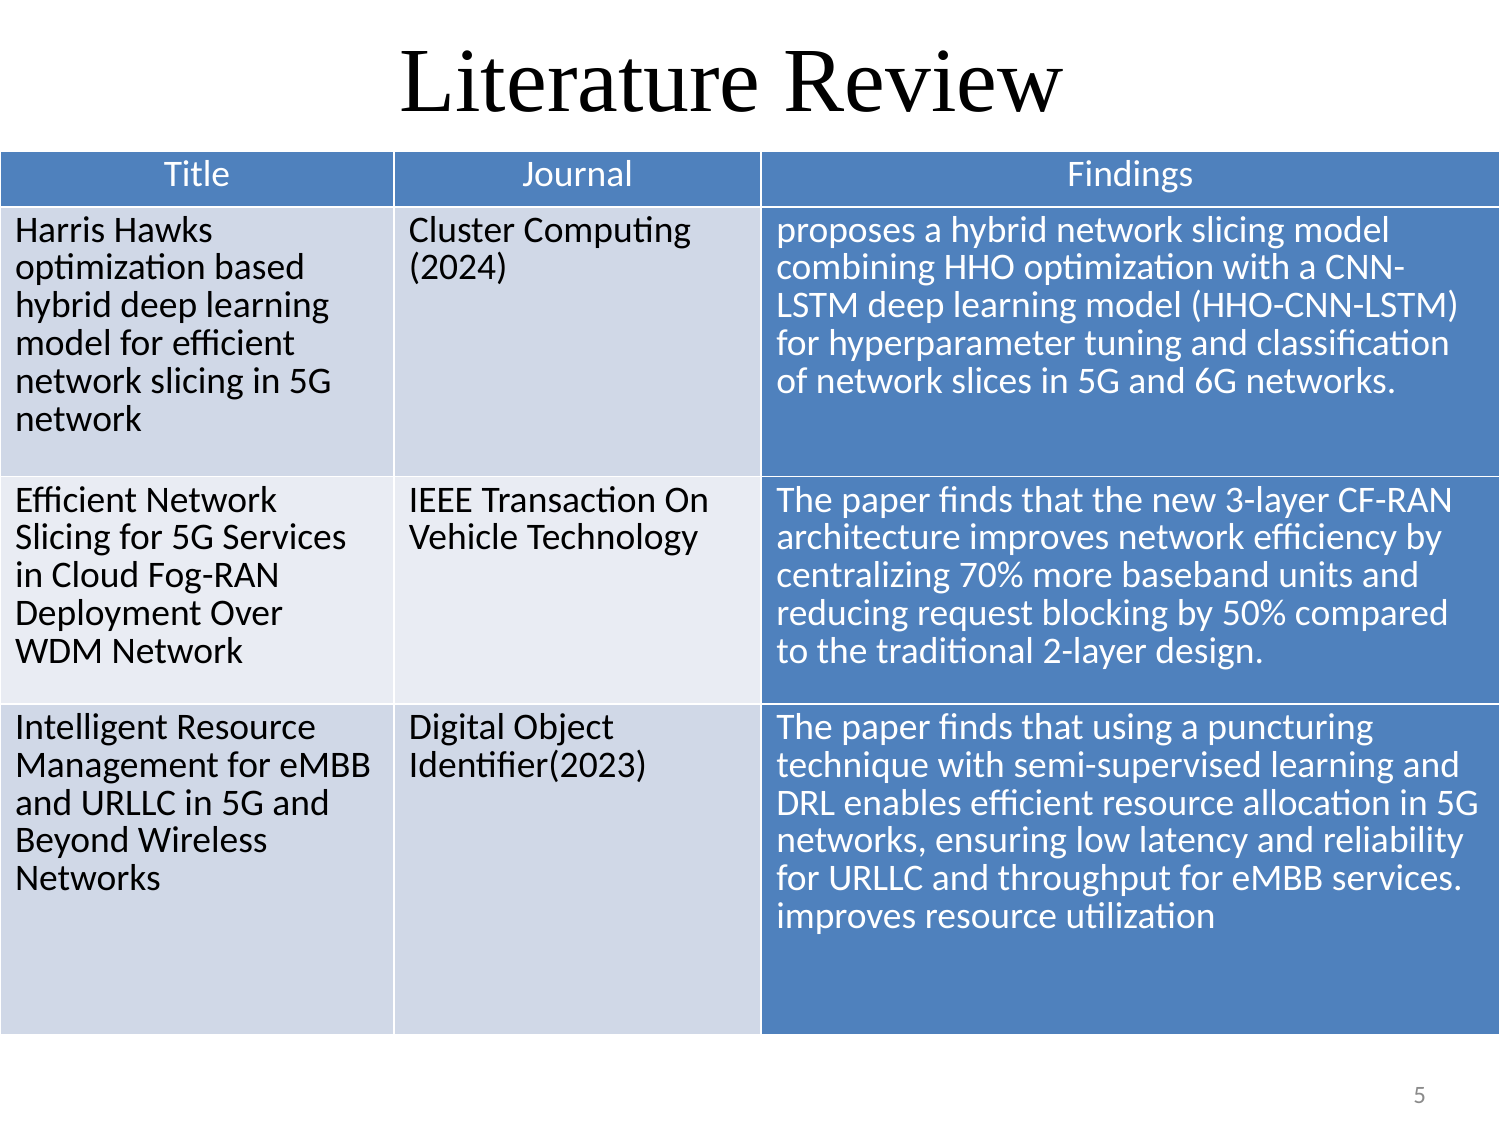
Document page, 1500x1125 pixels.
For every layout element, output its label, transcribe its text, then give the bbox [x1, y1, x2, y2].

table_cell The paper finds that the new 3-layer CF-RAN architecture improves network efficiency by centralizing 70% more baseband units and reducing request blocking by 50% compared to the traditional 2-layer design. [762, 477, 1499, 703]
table_cell Digital Object Identifier(2023) [395, 705, 760, 1034]
table_cell Cluster Computing (2024) [395, 208, 760, 476]
table_cell proposes a hybrid network slicing model combining HHO optimization with a CNN-LSTM deep learning model (HHO-CNN-LSTM) for hyperparameter tuning and classification of network slices in 5G and 6G networks. [762, 208, 1499, 476]
table_cell The paper finds that using a puncturing technique with semi-supervised learning and DRL enables efficient resource allocation in 5G networks, ensuring low latency and reliability for URLLC and throughput for eMBB services. improves resource utilization [762, 705, 1499, 1034]
table_cell IEEE Transaction On Vehicle Technology [395, 477, 760, 703]
table_header Title [1, 152, 393, 206]
table_header Findings [762, 152, 1499, 206]
table_cell Harris Hawks optimization based hybrid deep learning model for efficient network slicing in 5G network [1, 208, 393, 476]
table_cell Intelligent Resource Management for eMBB and URLLC in 5G and Beyond Wireless Networks [1, 705, 393, 1034]
slide_number 5 [1091, 1063, 1442, 1124]
table_header Journal [395, 152, 760, 206]
table_cell Efficient Network Slicing for 5G Services in Cloud Fog-RAN Deployment Over WDM Network [1, 477, 393, 703]
title Literature Review [57, 0, 1408, 150]
